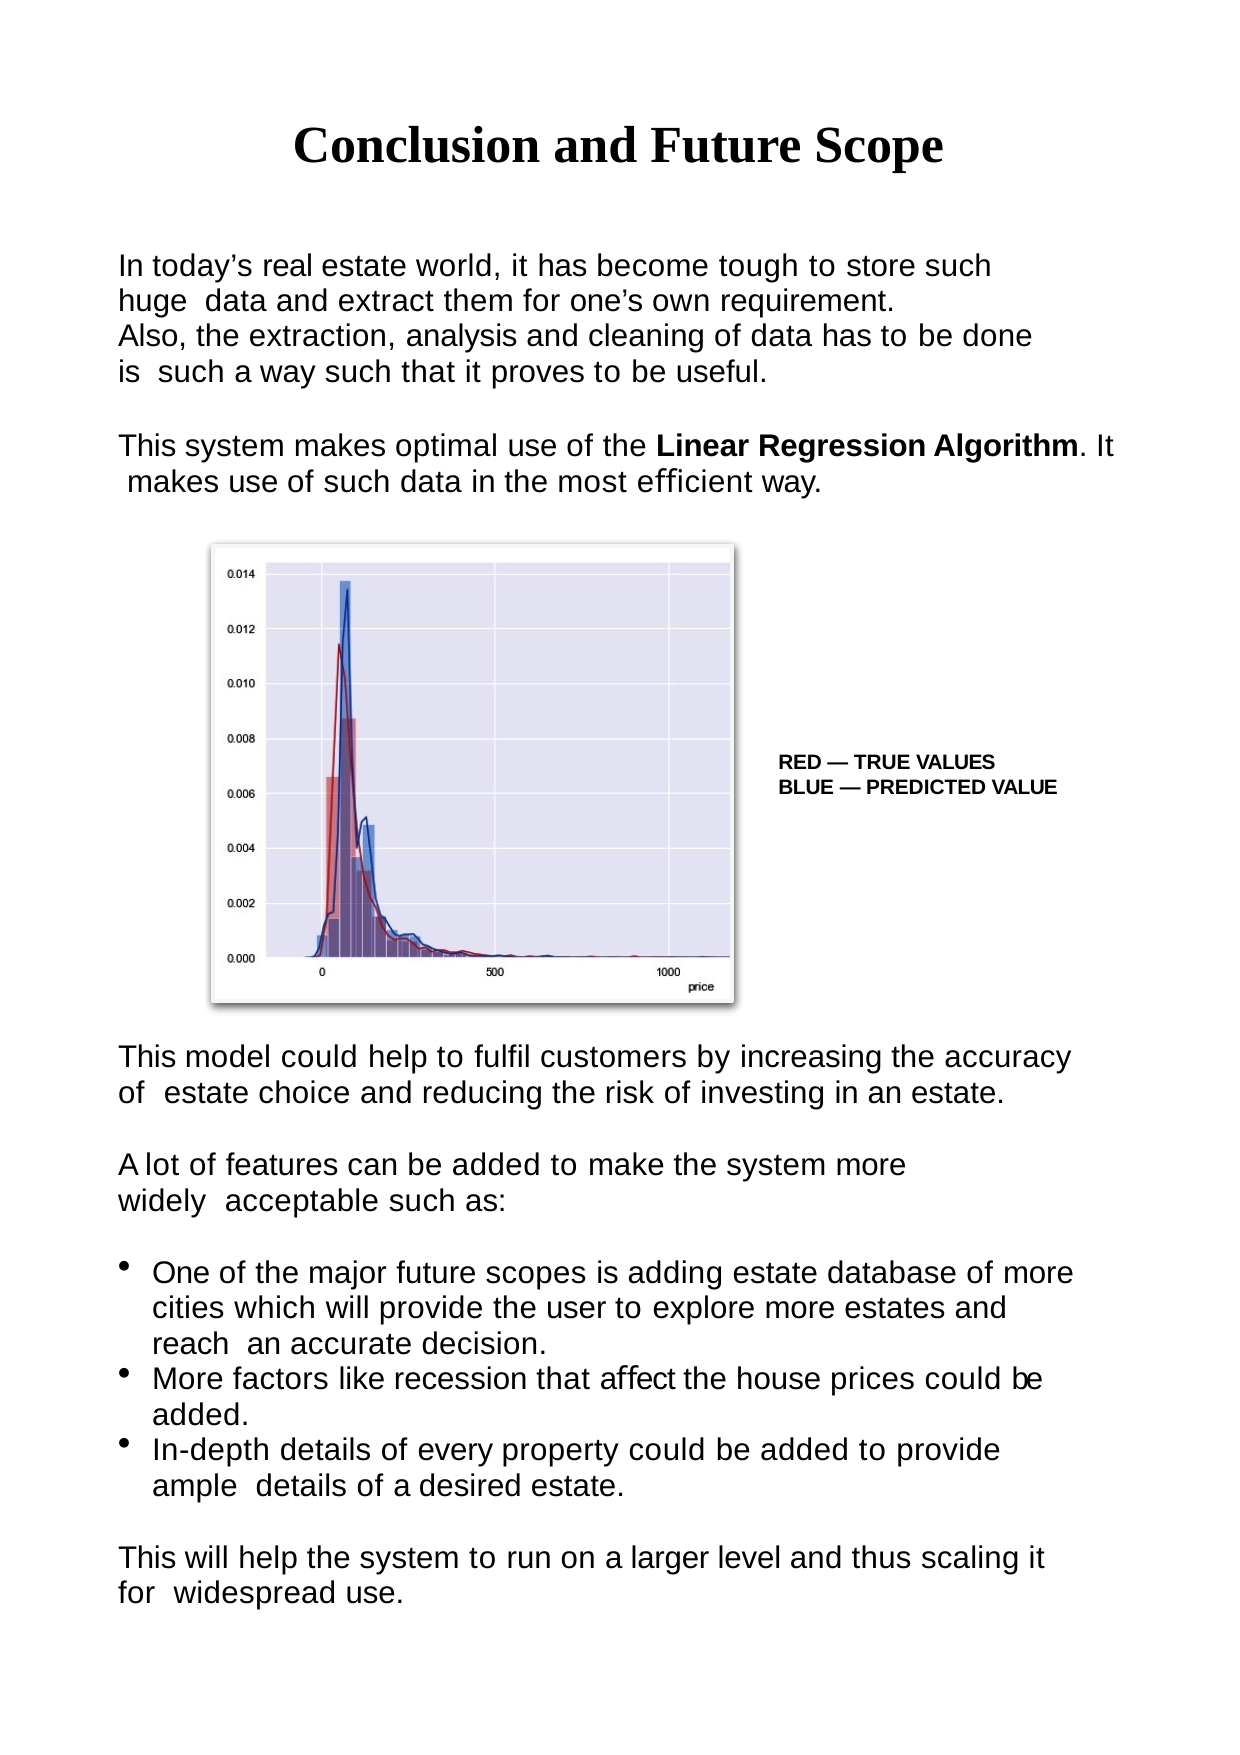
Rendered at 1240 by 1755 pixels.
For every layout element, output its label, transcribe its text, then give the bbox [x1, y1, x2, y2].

text_box In today’s real estate world, it has become tough to store such huge data and extract them for one’s own requirement. Also, the extraction, analysis and cleaning of data has to be done is such a way such that it proves to be useful. This system makes optimal use of the Linear Regression Algorithm. It makes use of such data in the most eﬃcient way. [115, 241, 1116, 499]
text_box RED — TRUE VALUES BLUE — PREDICTED VALUE [776, 746, 1064, 799]
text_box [204, 538, 745, 1016]
text_box This model could help to fulfil customers by increasing the accuracy of estate choice and reducing the risk of investing in an estate. A lot of features can be added to make the system more widely acceptable such as: One of the major future scopes is adding estate database of more cities which will provide the user to explore more estates and reach an accurate decision. More factors like recession that aﬀect the house prices could be added. In-depth details of every property could be added to provide ample details of a desired estate. This will help the system to run on a larger level and thus scaling it for widespread use. [107, 1033, 1109, 1610]
title Conclusion and Future Scope [290, 108, 950, 241]
